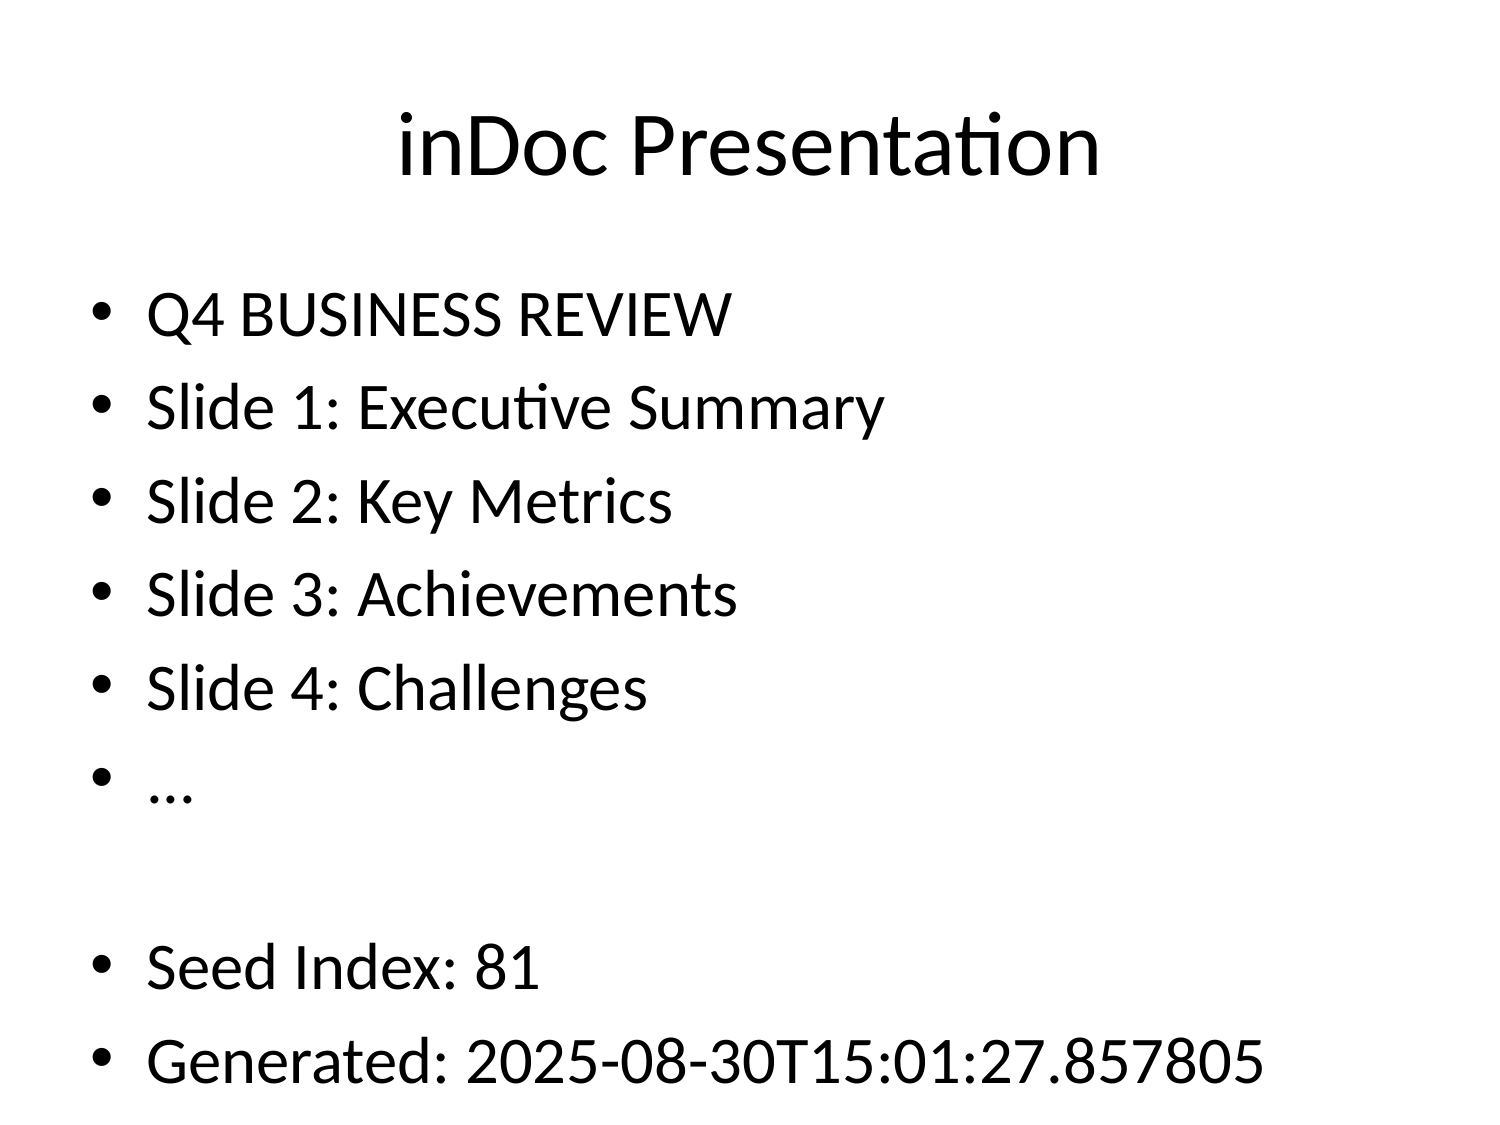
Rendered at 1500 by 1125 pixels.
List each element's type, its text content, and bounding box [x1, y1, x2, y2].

list Q4 BUSINESS REVIEW Slide 1: Executive Summary Slide 2: Key Metrics Slide 3: Achievements Slide 4: Challenges ... Seed Index: 81 Generated: 2025-08-30T15:01:27.857805 [75, 262, 1425, 1005]
title inDoc Presentation [75, 45, 1425, 233]
